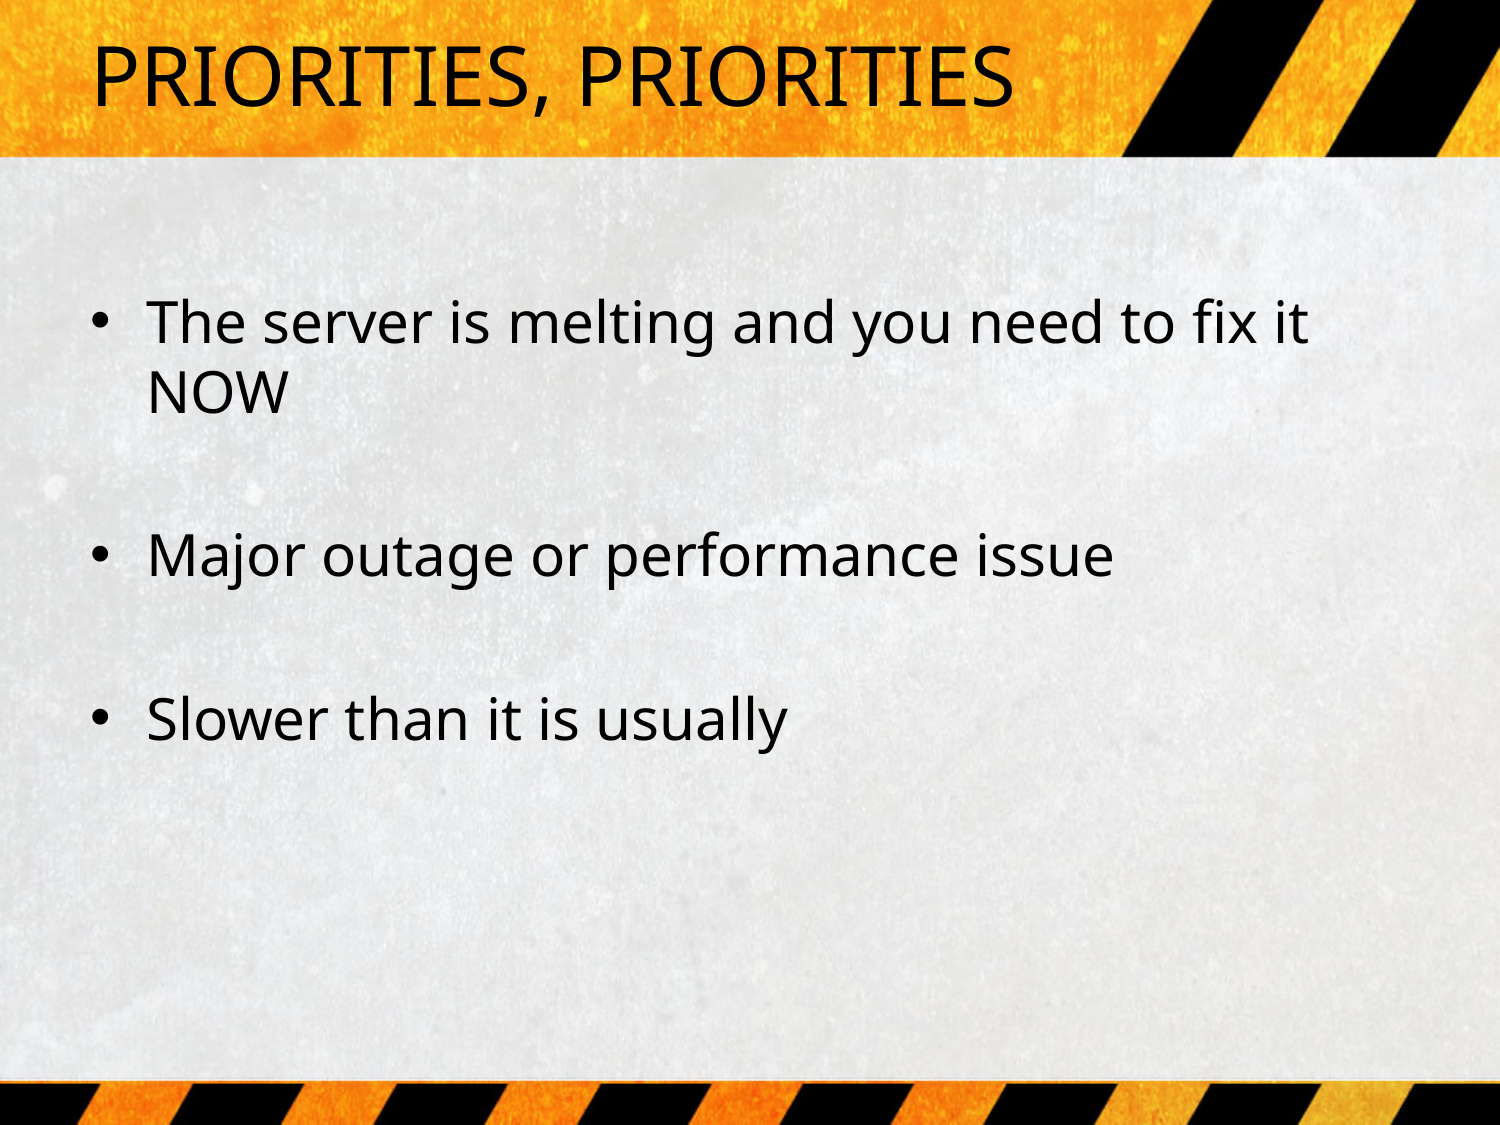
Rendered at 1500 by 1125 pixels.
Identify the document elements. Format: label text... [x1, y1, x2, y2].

list The server is melting and you need to fix it NOW Major outage or performance issue Slower than it is usually [75, 195, 1425, 1030]
title PRIORITIES, PRIORITIES [75, 0, 1425, 146]
picture [0, 0, 1500, 1125]
